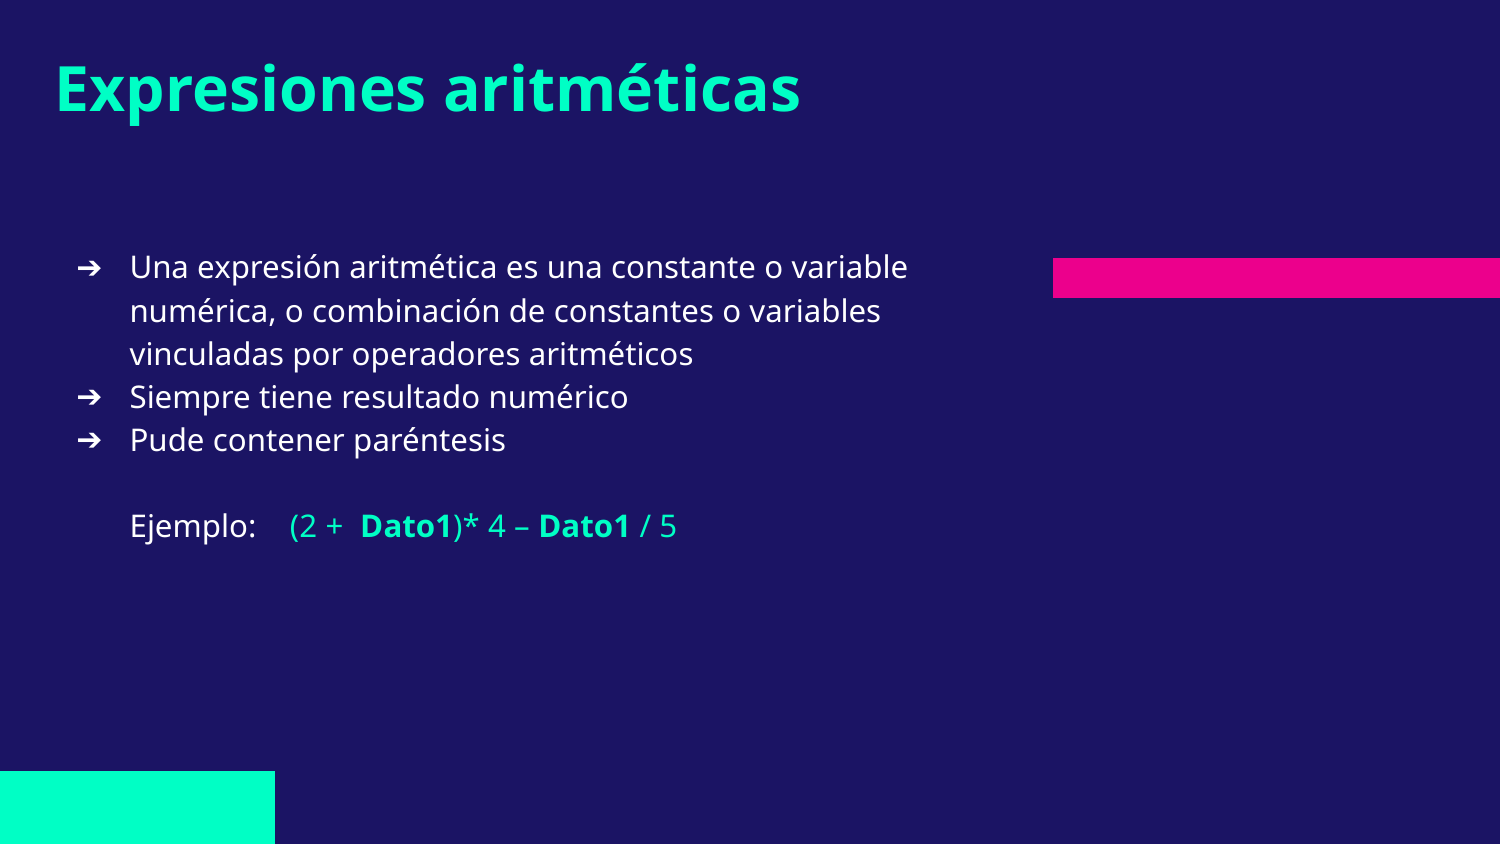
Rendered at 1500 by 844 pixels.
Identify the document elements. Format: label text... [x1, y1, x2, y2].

title Expresiones aritméticas [39, 33, 1262, 144]
text_box Una expresión aritmética es una constante o variable numérica, o combinación de constantes o variables vinculadas por operadores aritméticos Siempre tiene resultado numérico Pude contener paréntesis Ejemplo: (2 + Dato1)* 4 – Dato1 / 5 [39, 227, 1021, 746]
